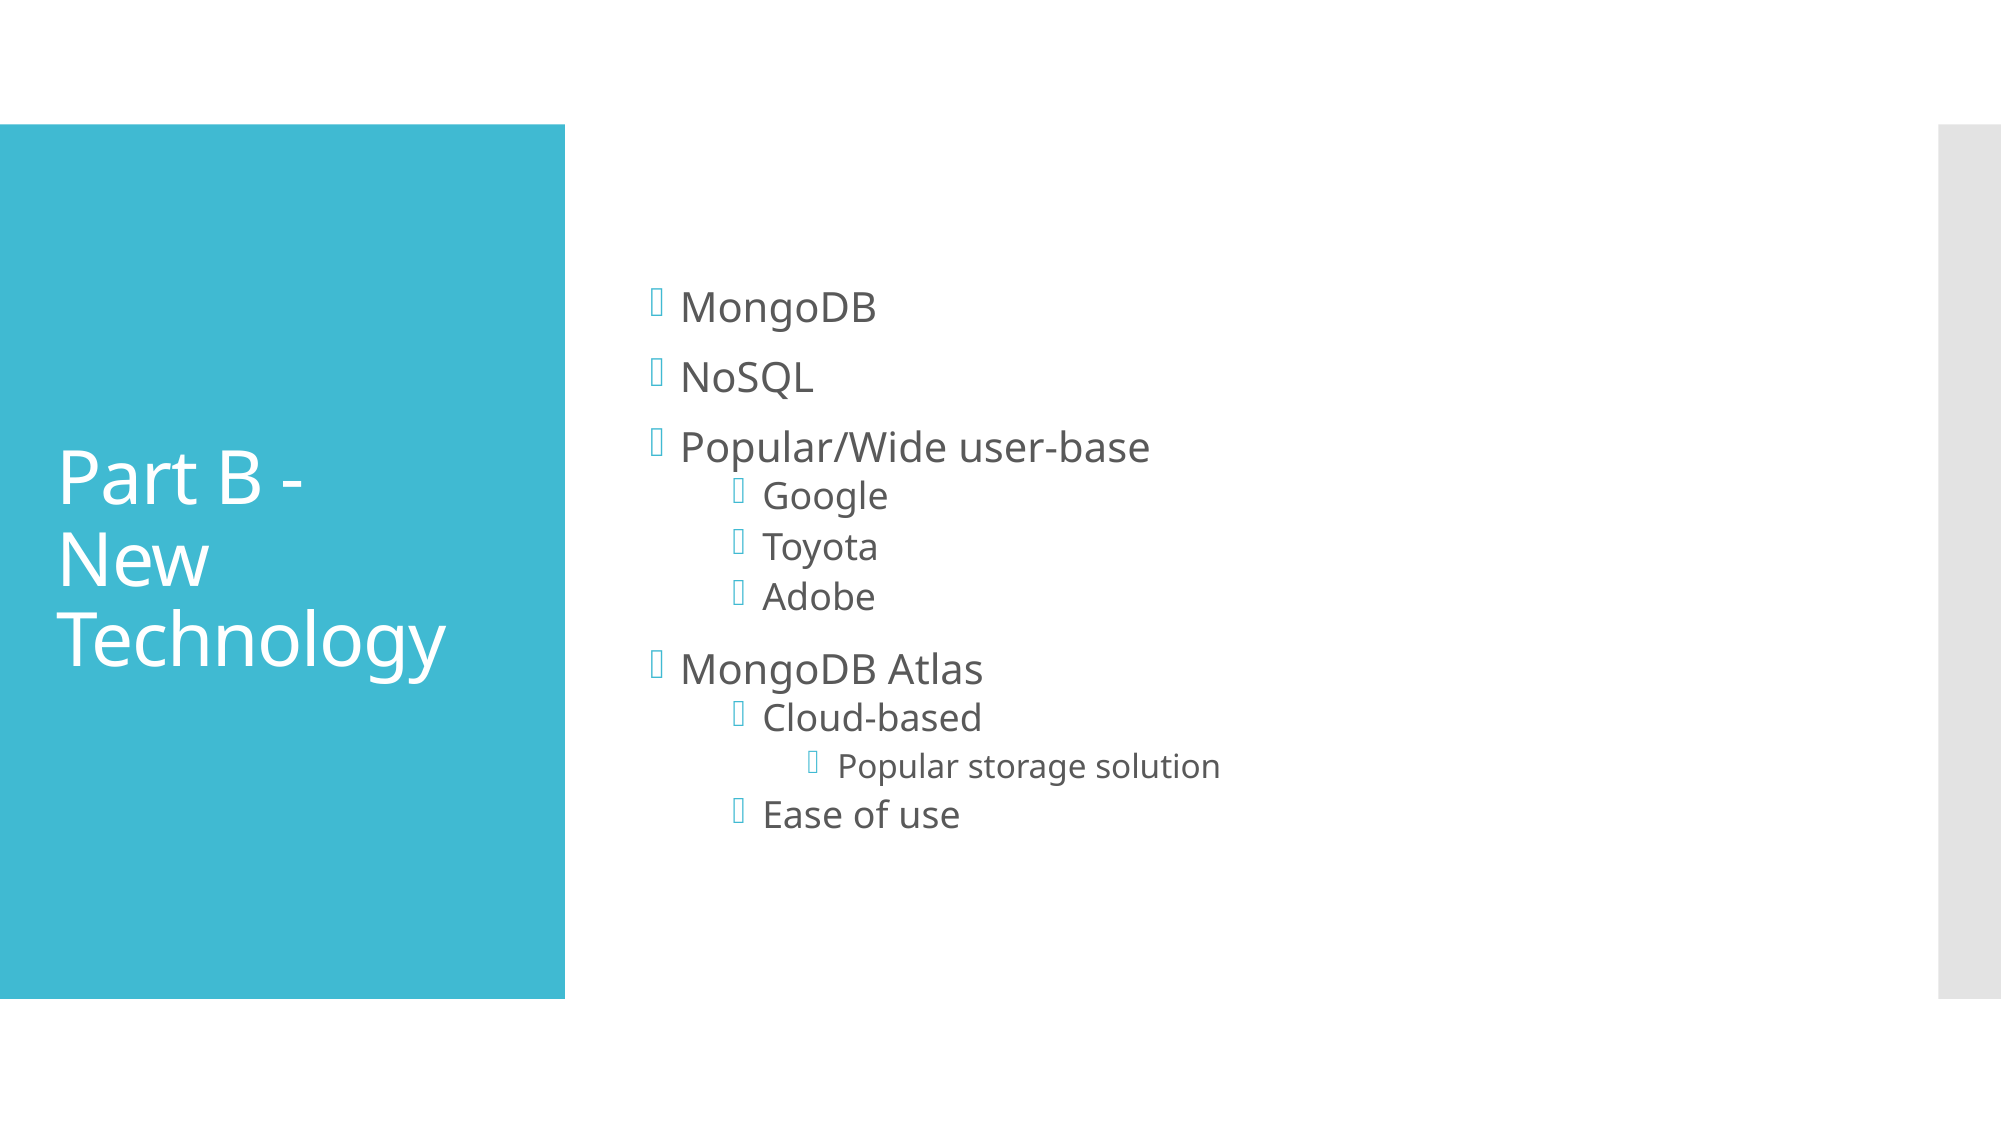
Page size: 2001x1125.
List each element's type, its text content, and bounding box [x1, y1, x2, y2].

title Part B - New Technology [41, 184, 525, 940]
list MongoDB NoSQL Popular/Wide user-base Google Toyota Adobe MongoDB Atlas Cloud-based Popular storage solution Ease of use [634, 141, 1835, 982]
